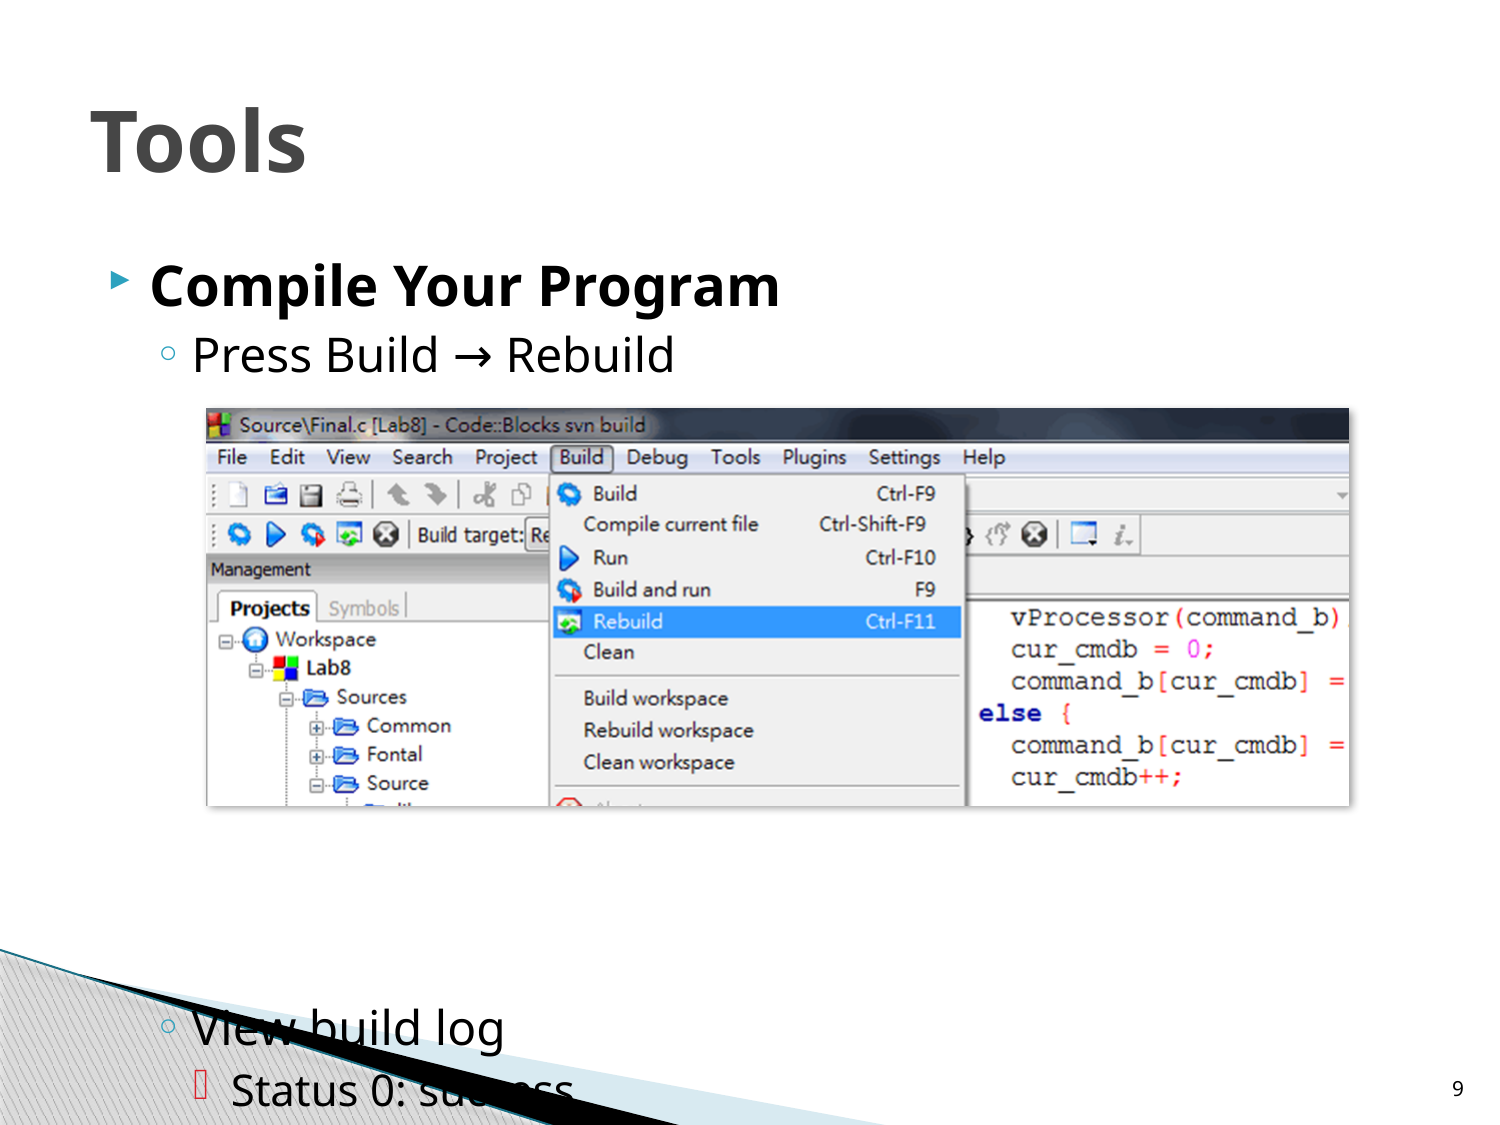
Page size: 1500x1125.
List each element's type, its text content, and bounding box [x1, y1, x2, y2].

slide_number 9 [1418, 1051, 1479, 1112]
title Tools [75, 45, 1425, 233]
picture [206, 408, 1349, 807]
list Compile Your Program Press Build → Rebuild View build log Status 0: success [75, 243, 1425, 986]
